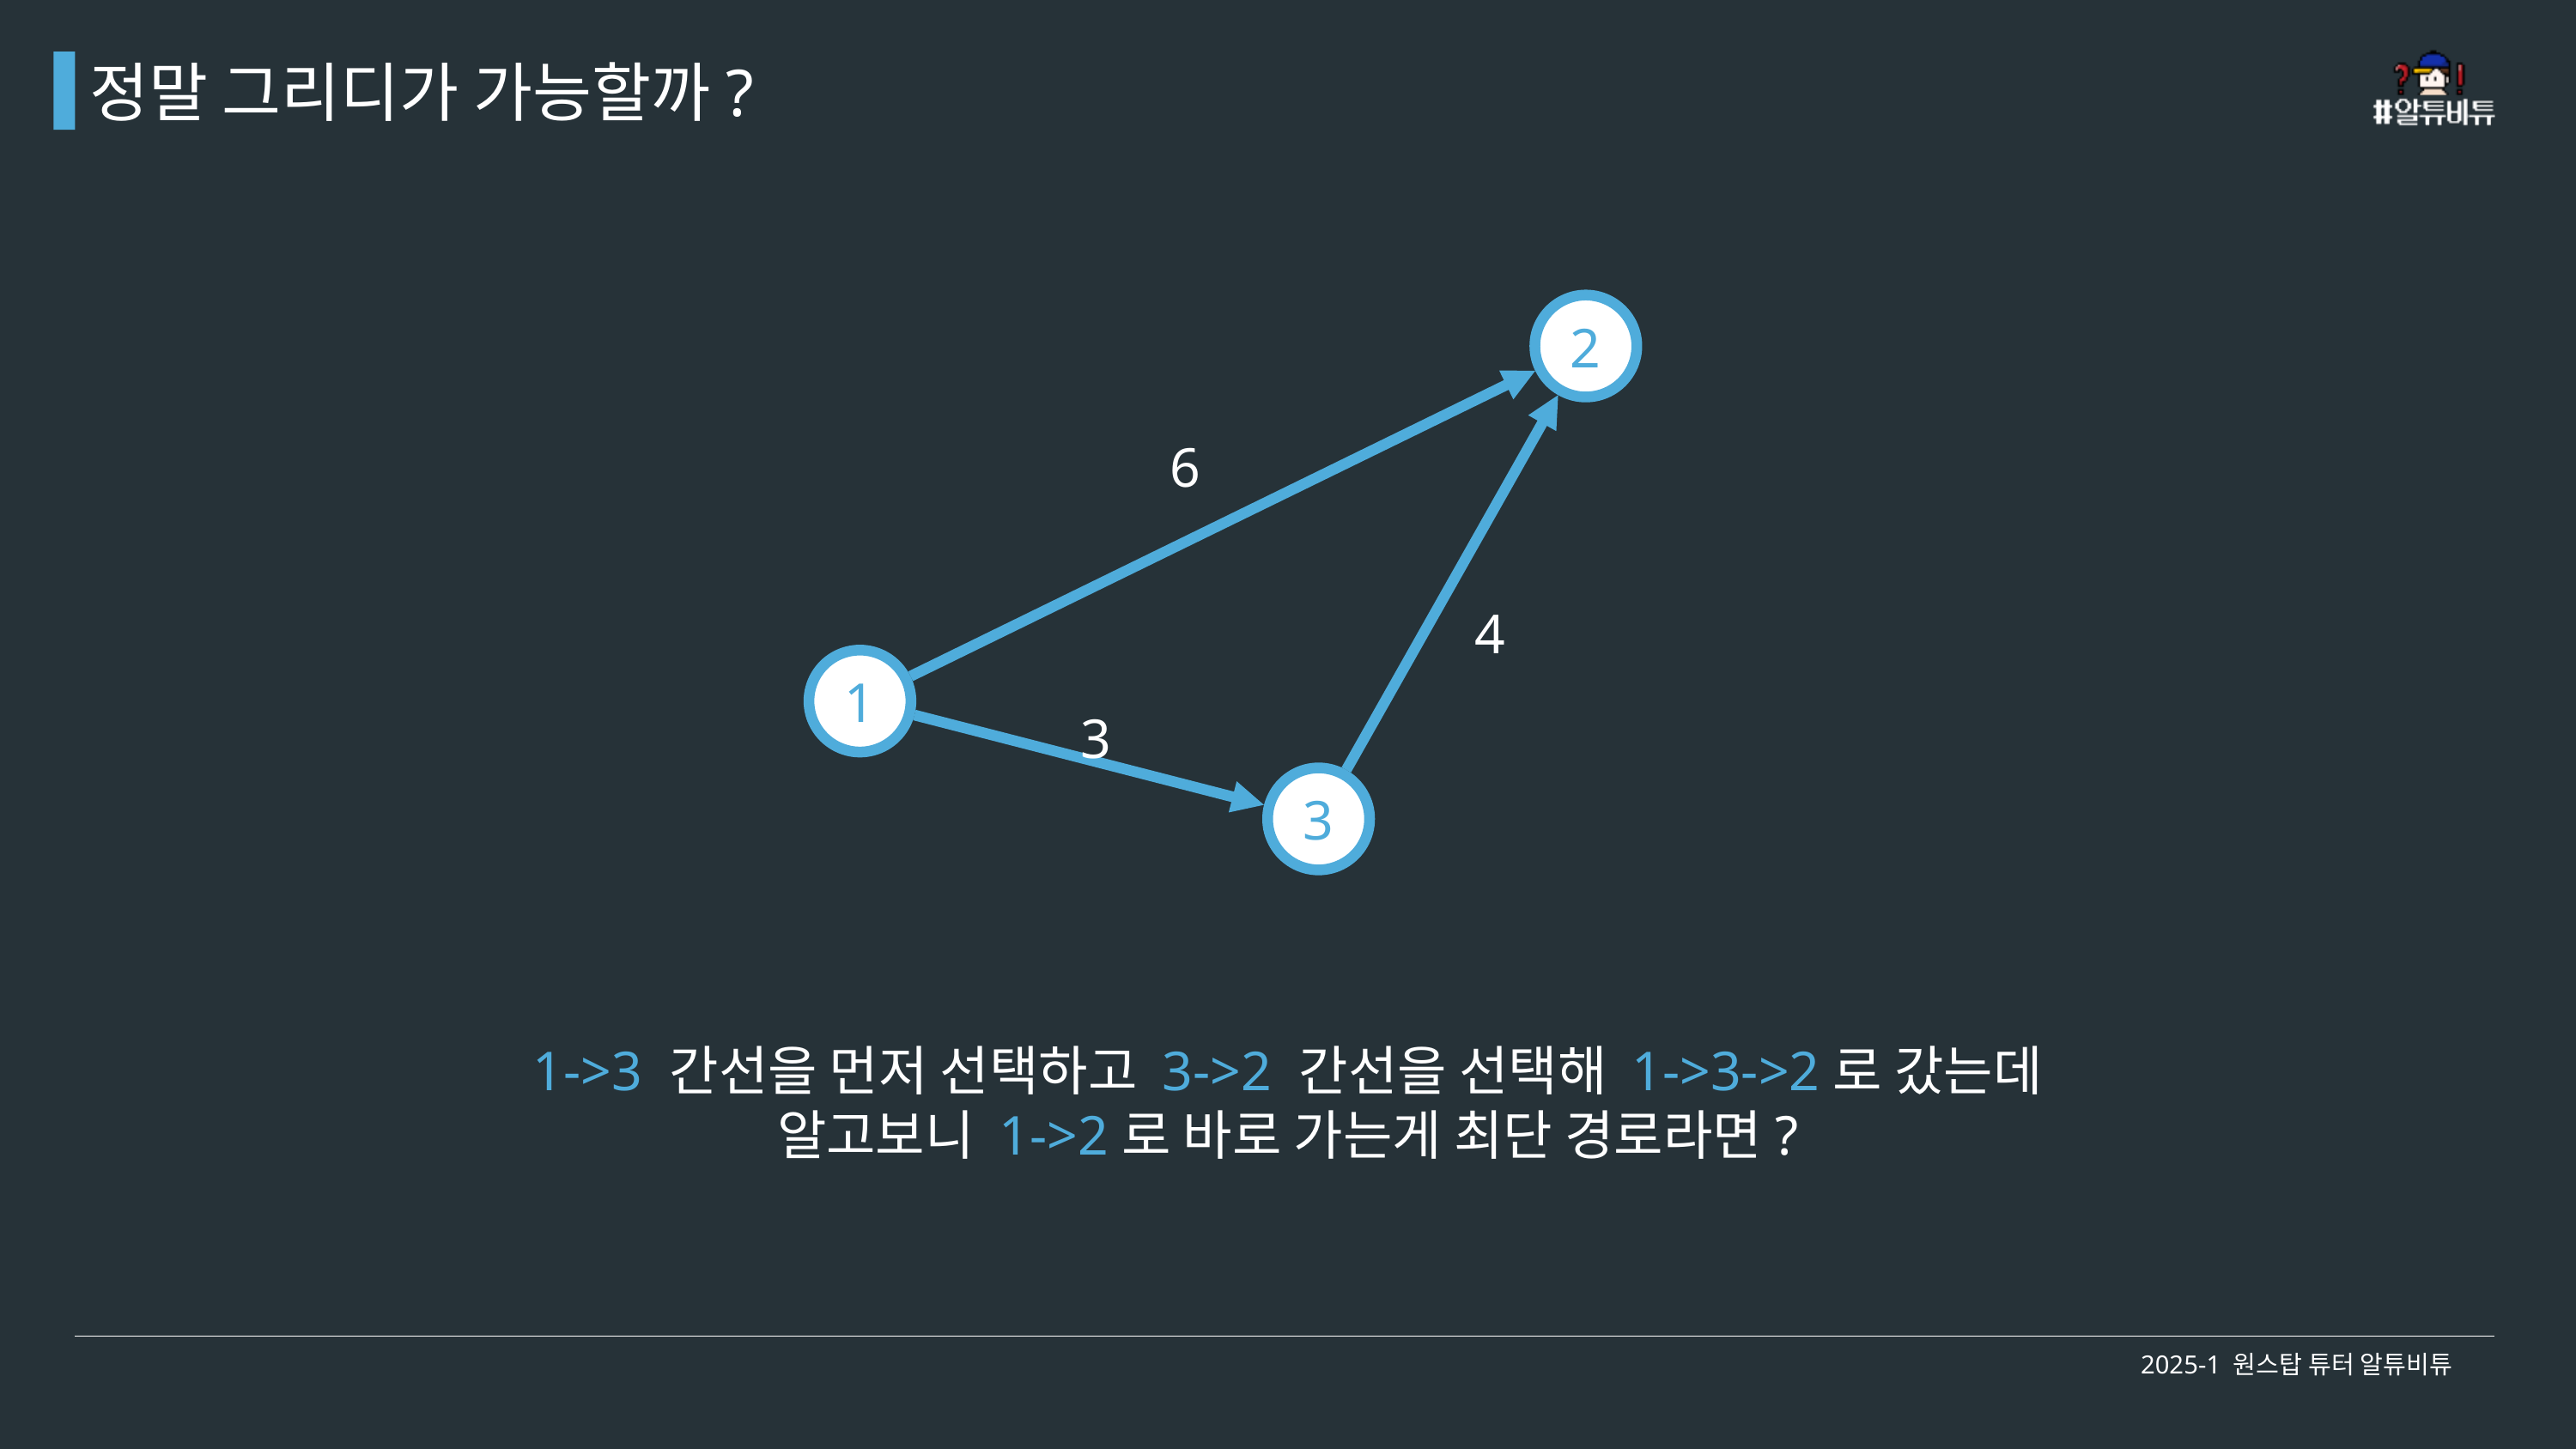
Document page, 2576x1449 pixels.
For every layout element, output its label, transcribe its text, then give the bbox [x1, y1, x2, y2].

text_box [1267, 767, 1370, 870]
picture [2366, 45, 2500, 179]
text_box 3 [1074, 698, 1119, 775]
text_box [1348, 404, 1558, 766]
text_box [1534, 294, 1637, 397]
text_box 4 [1467, 593, 1512, 671]
text_box 정말 그리디가 가능할까? [82, 45, 1294, 136]
text_box [1119, 767, 1262, 808]
text_box 6 [1163, 427, 1207, 505]
text_box [914, 370, 1529, 675]
text_box 1->3 간선을 먼저 선택하고 3->2 간선을 선택해 1->3->2로 갔는데 알고보니 1->2로 바로 가는게 최단 경로라면? [351, 1030, 2224, 1173]
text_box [808, 650, 912, 753]
